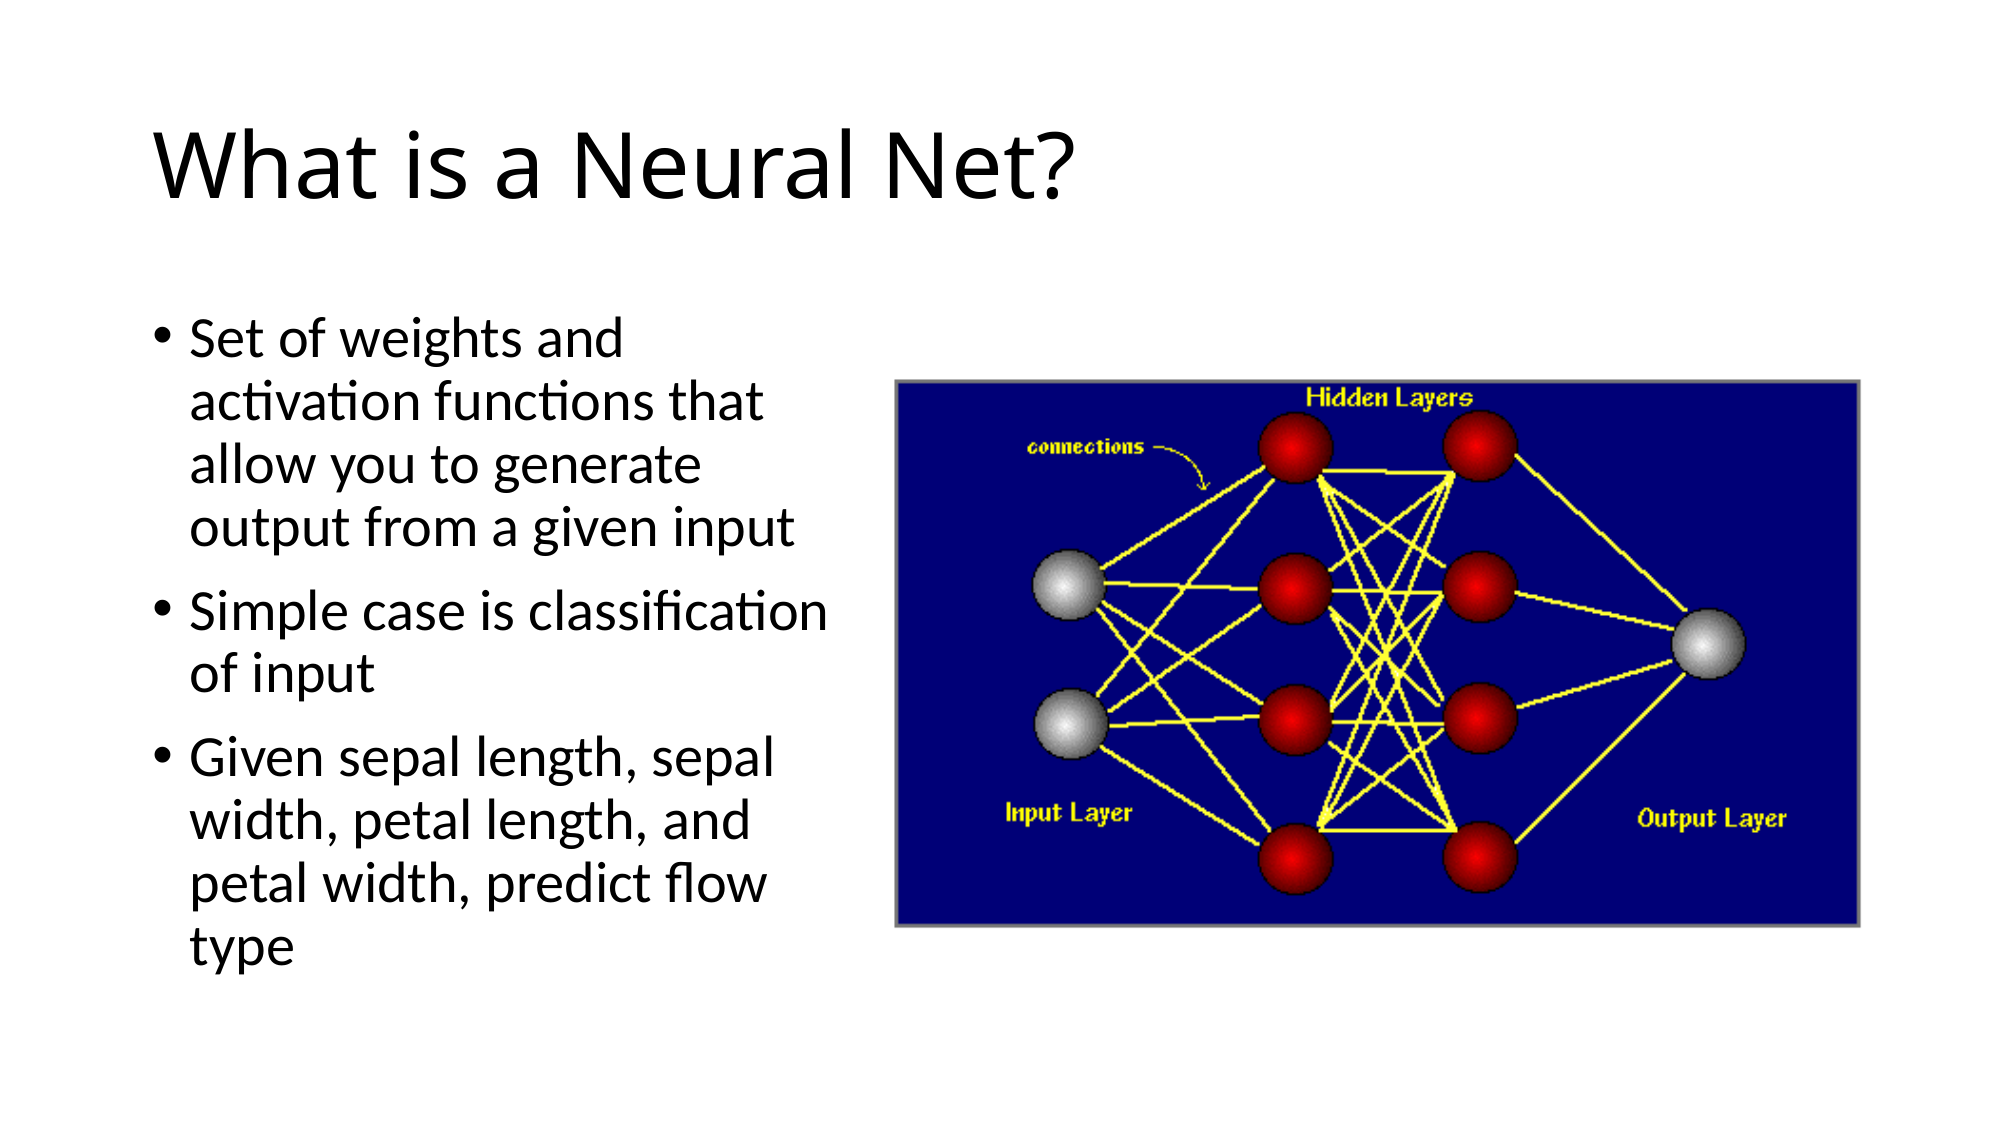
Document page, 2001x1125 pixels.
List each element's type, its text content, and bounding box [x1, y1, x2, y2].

picture [893, 378, 1863, 930]
list Set of weights and activation functions that allow you to generate output from a given input Simple case is classification of input Given sepal length, sepal width, petal length, and petal width, predict flow type [137, 299, 873, 1014]
title What is a Neural Net? [137, 59, 1863, 278]
